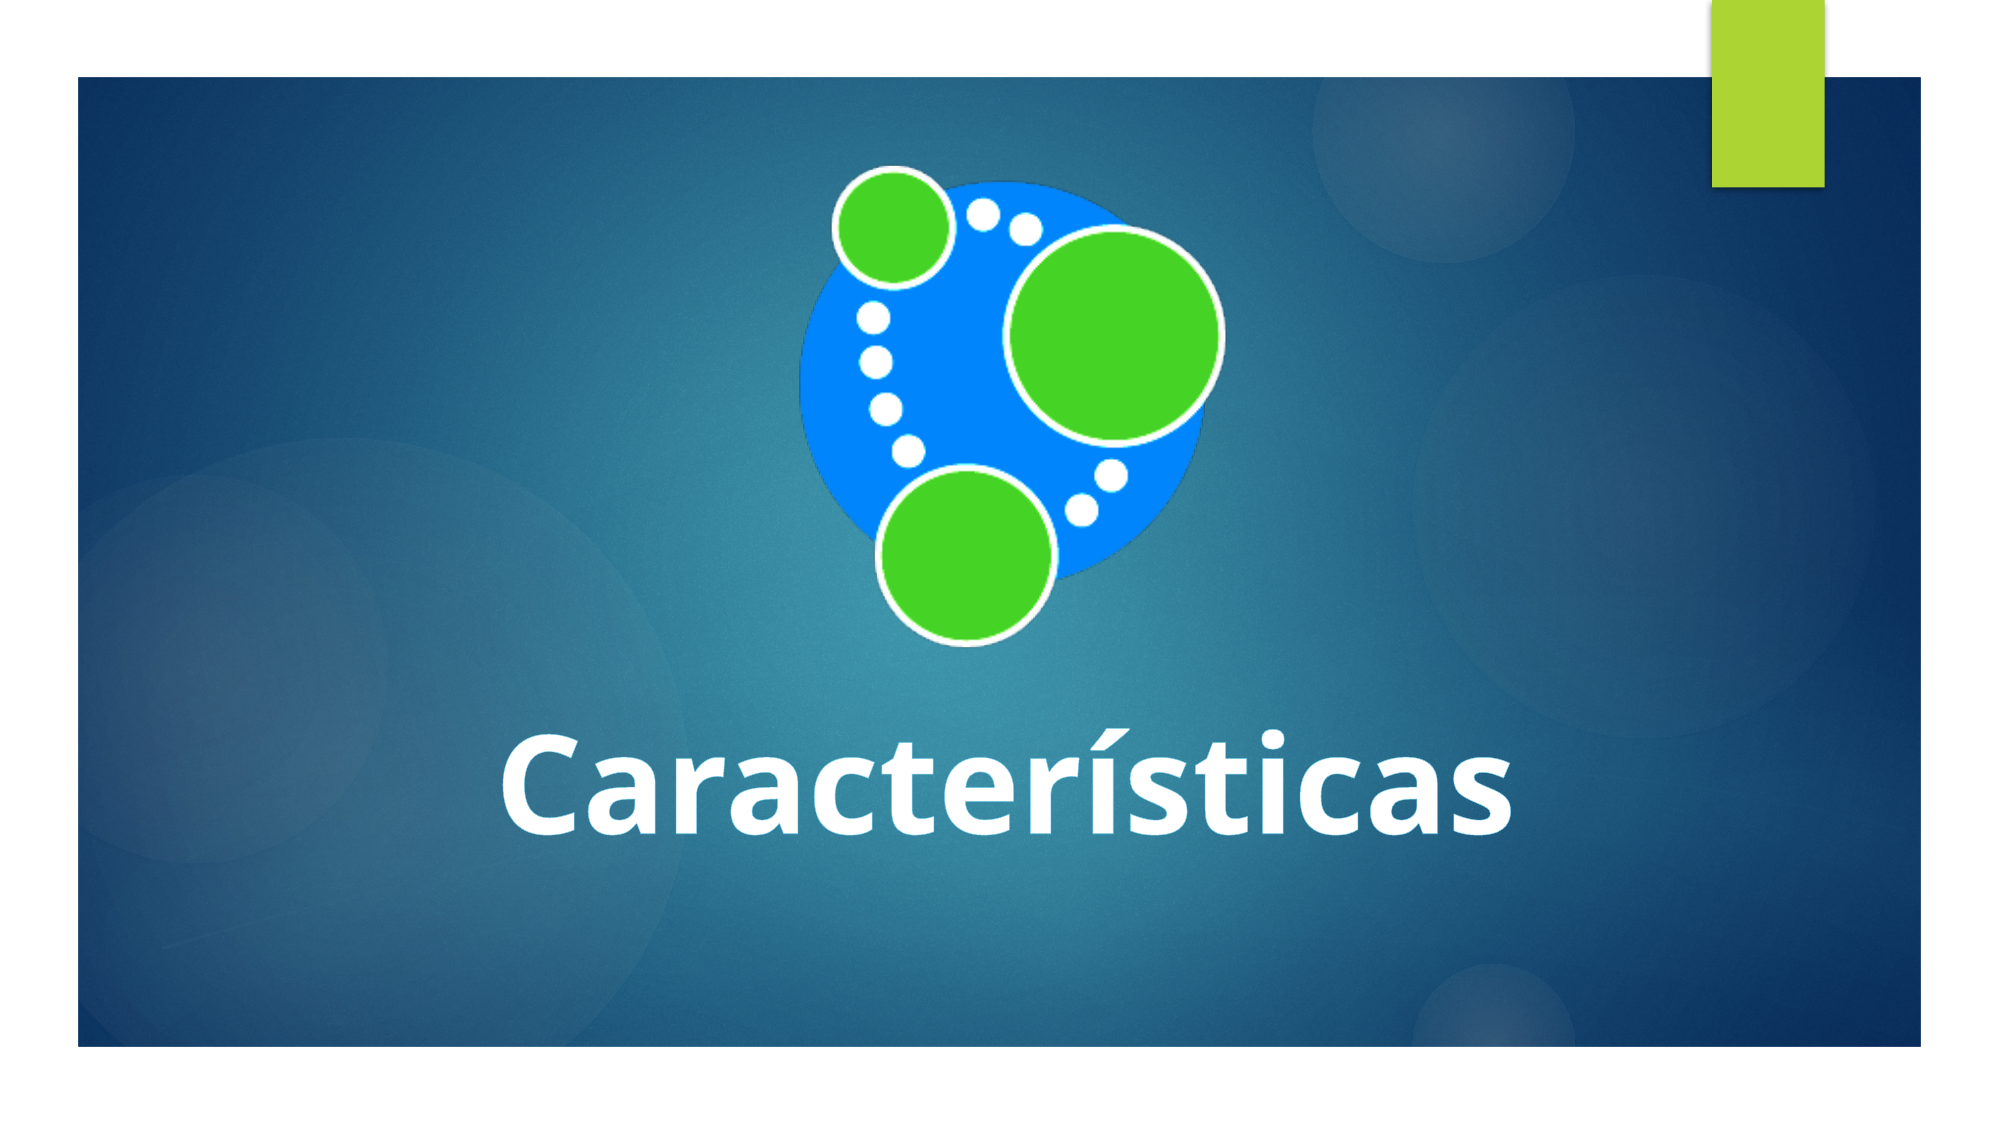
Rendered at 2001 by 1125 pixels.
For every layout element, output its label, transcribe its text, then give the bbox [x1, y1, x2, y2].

title Características [480, 674, 1623, 869]
picture [761, 162, 1252, 653]
